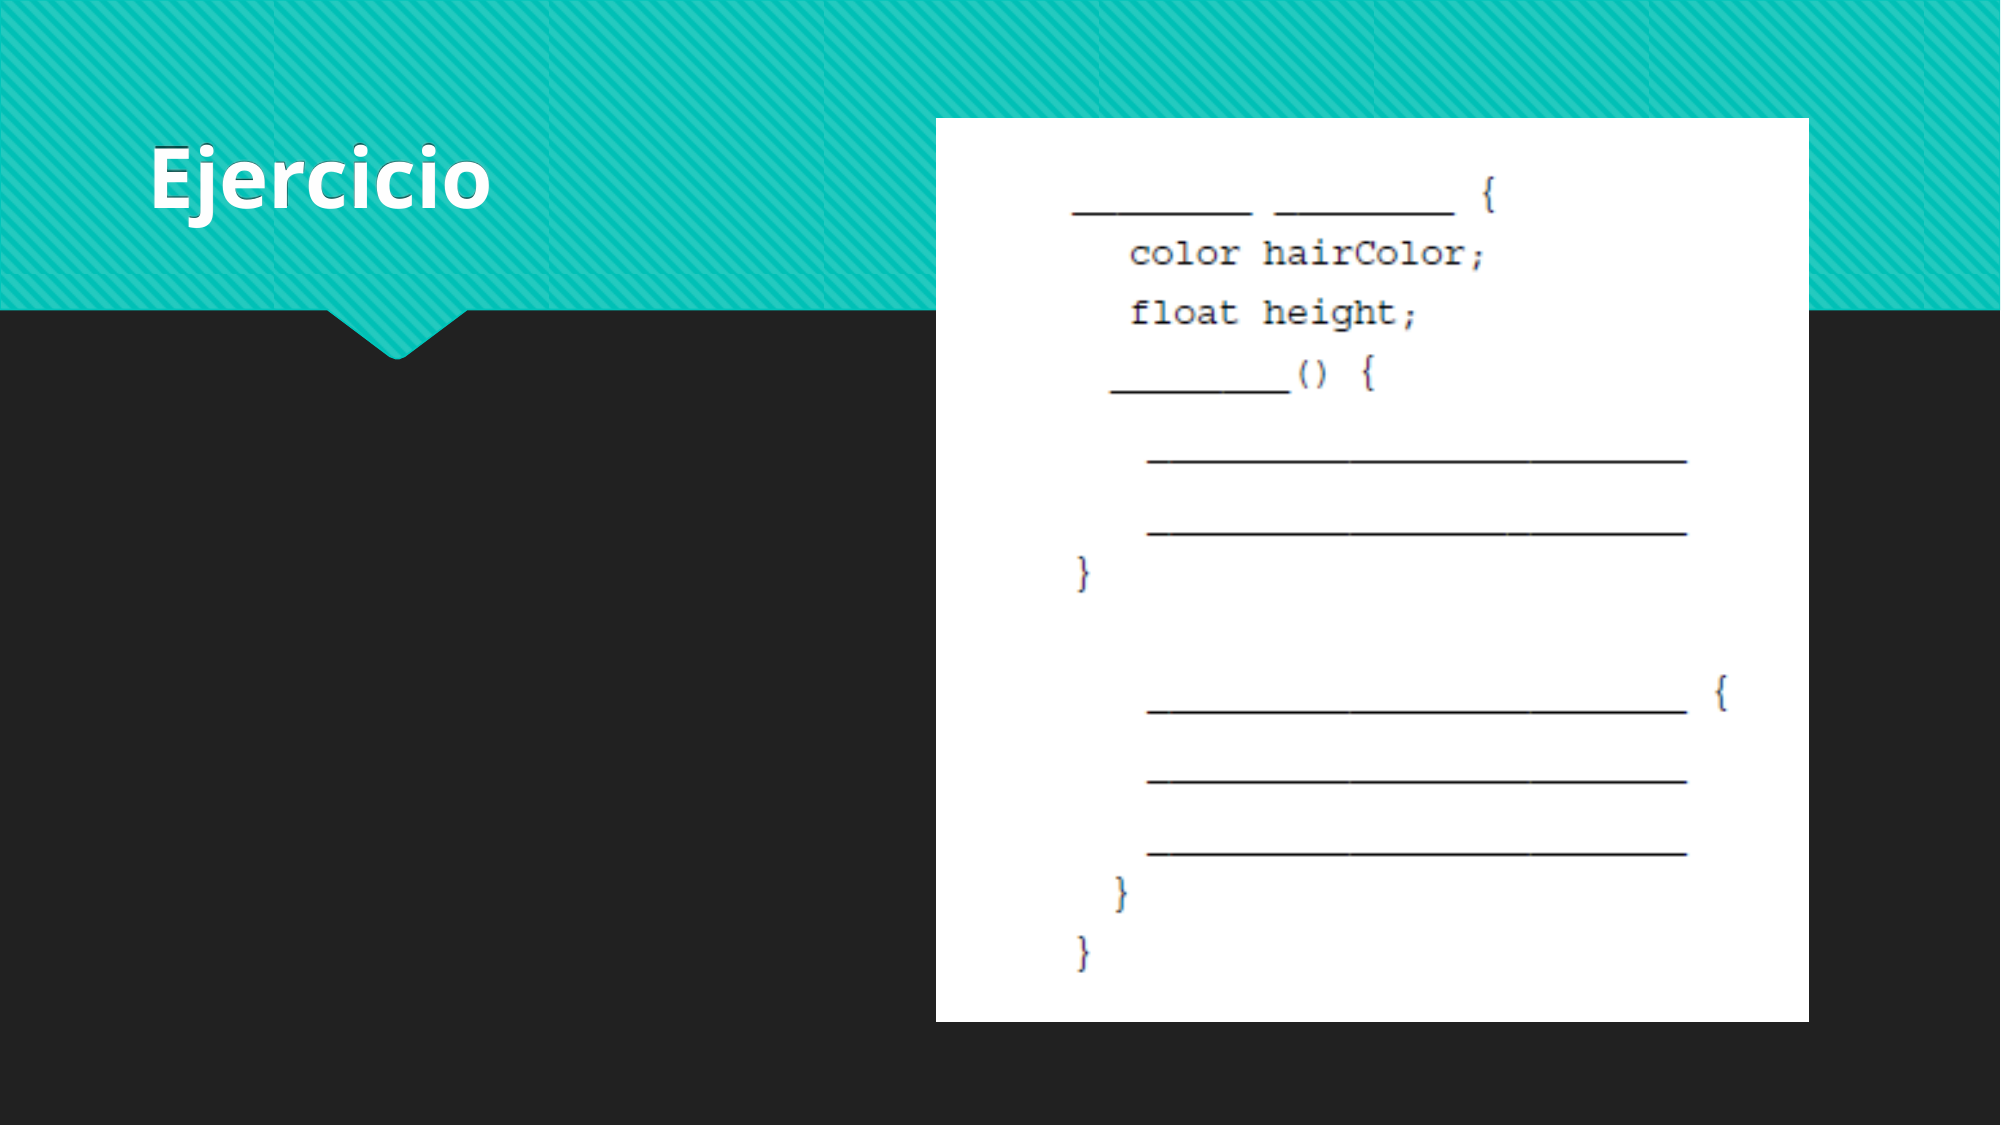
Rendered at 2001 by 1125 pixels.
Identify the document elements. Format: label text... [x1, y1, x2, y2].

picture [1, 1, 1999, 357]
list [936, 118, 1810, 1022]
title Ejercicio [132, 73, 1868, 233]
